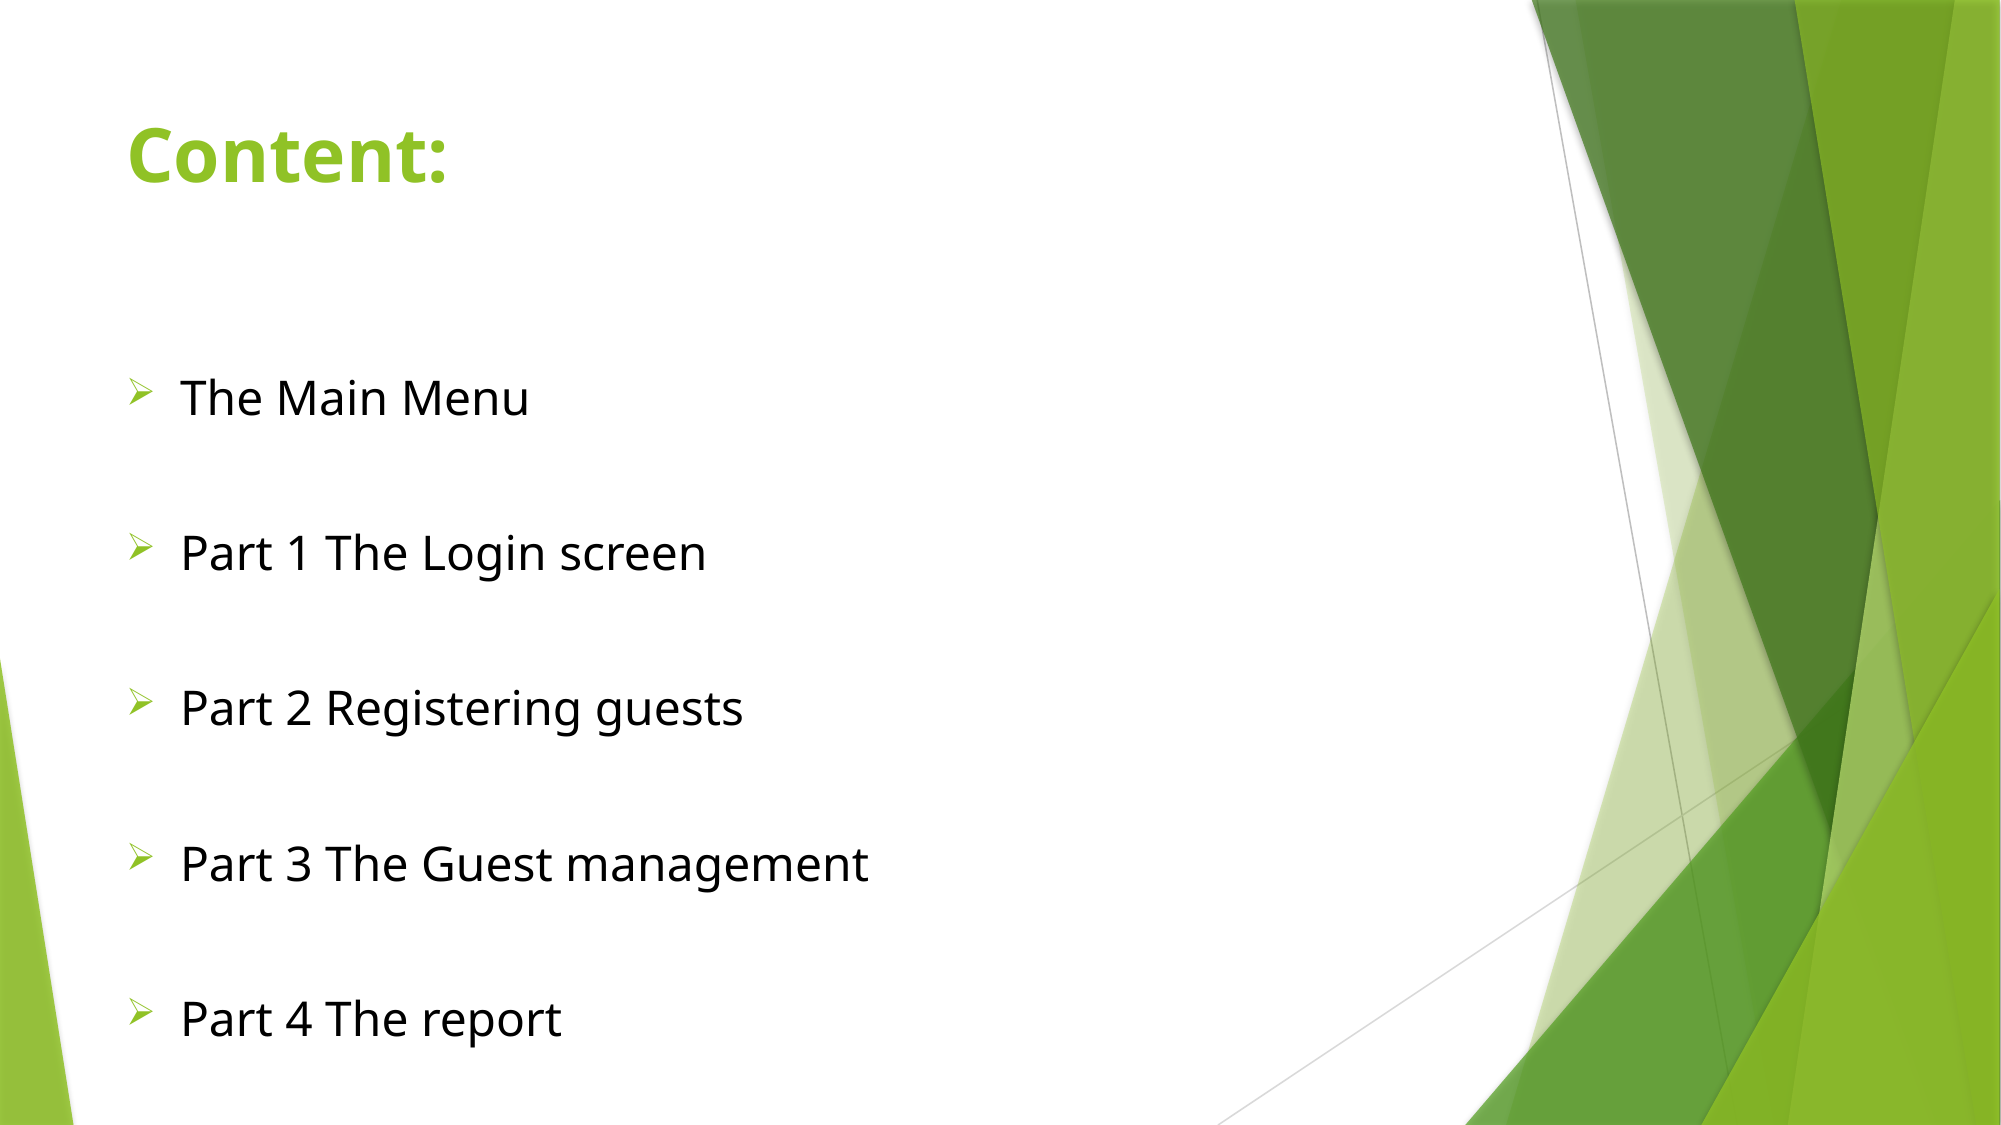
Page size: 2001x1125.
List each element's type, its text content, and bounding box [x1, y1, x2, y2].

list The Main Menu Part 1 The Login screen Part 2 Registering guests Part 3 The Guest management Part 4 The report [111, 282, 1522, 1059]
title Content: [111, 99, 1522, 282]
